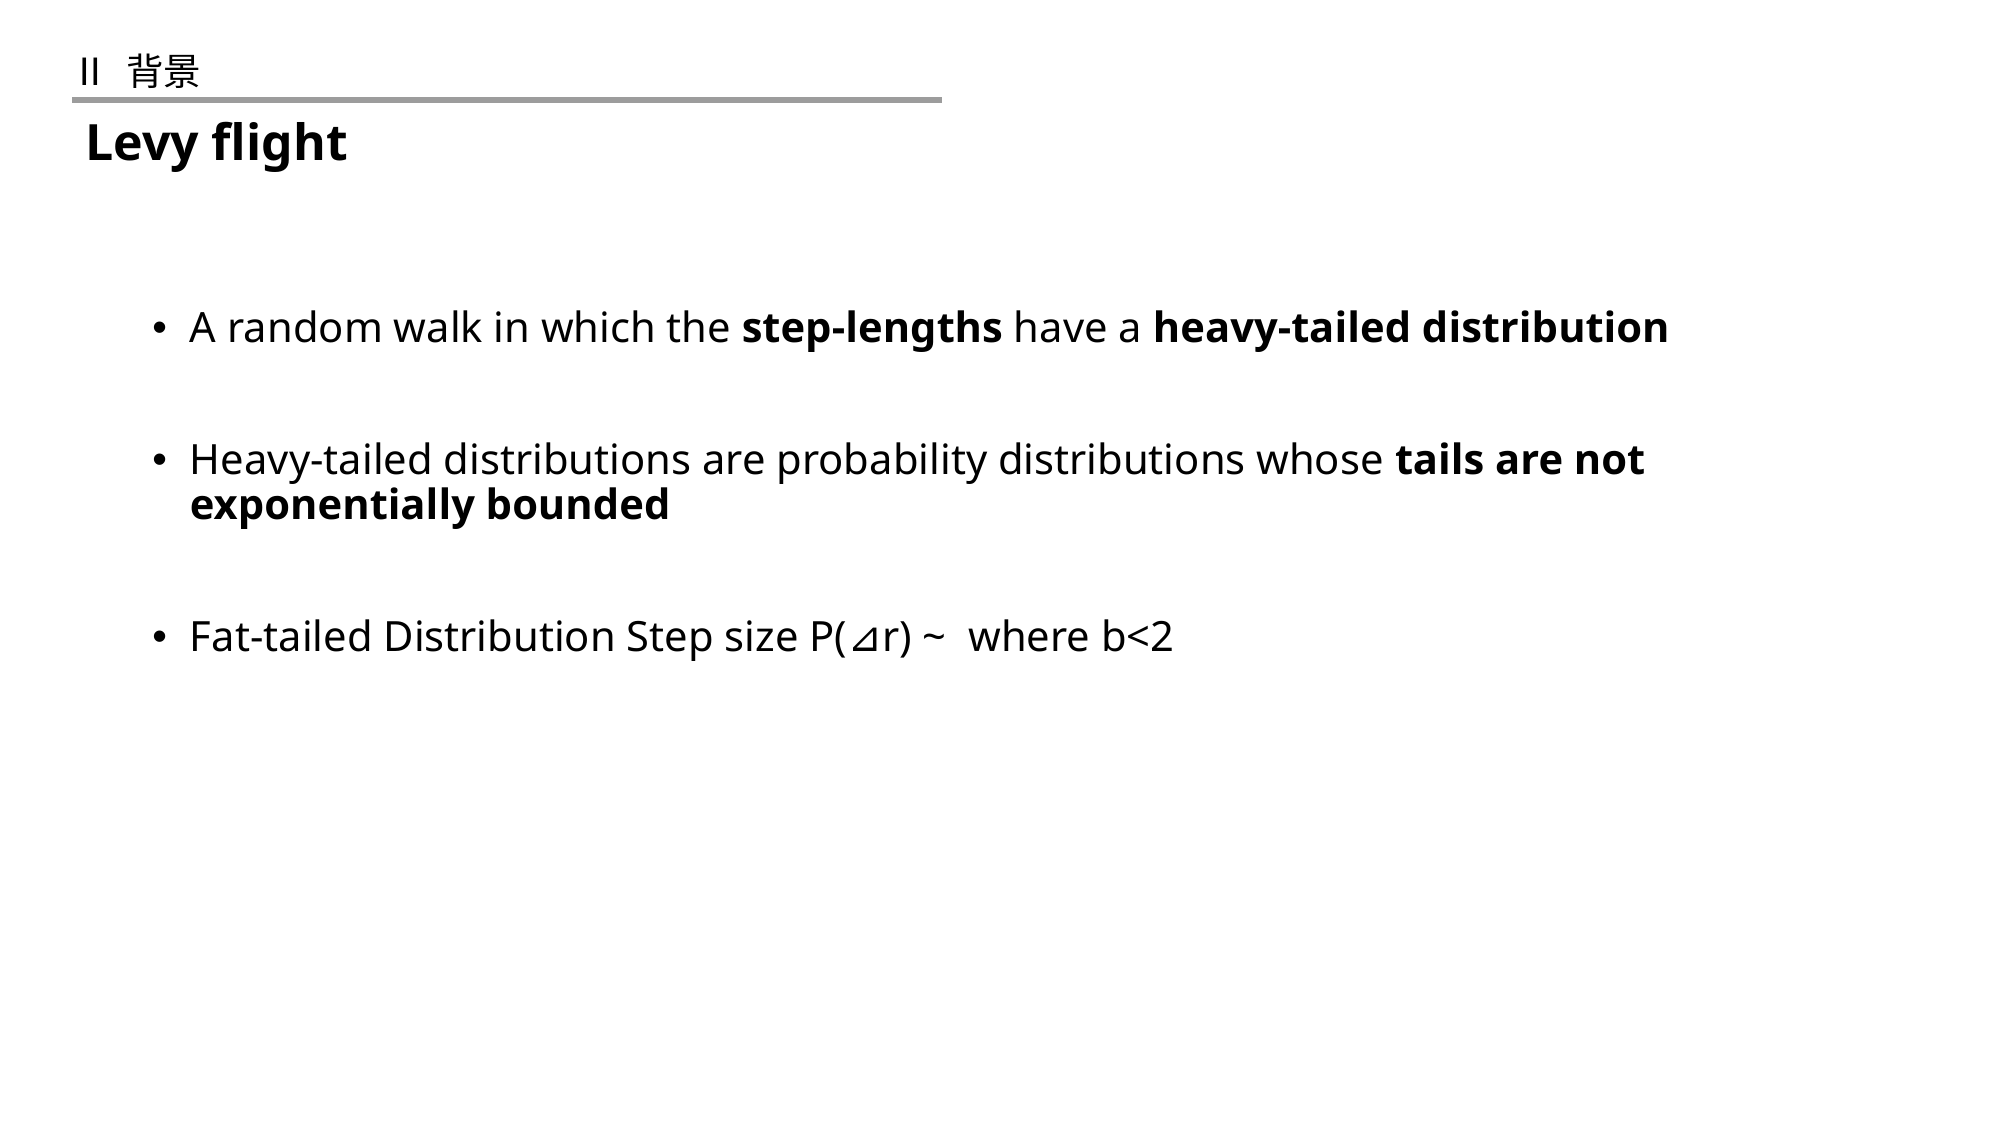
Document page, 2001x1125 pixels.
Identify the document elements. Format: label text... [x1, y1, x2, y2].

text_box Ⅱ 背景 [56, 40, 340, 101]
text_box Levy flight [70, 102, 1246, 178]
